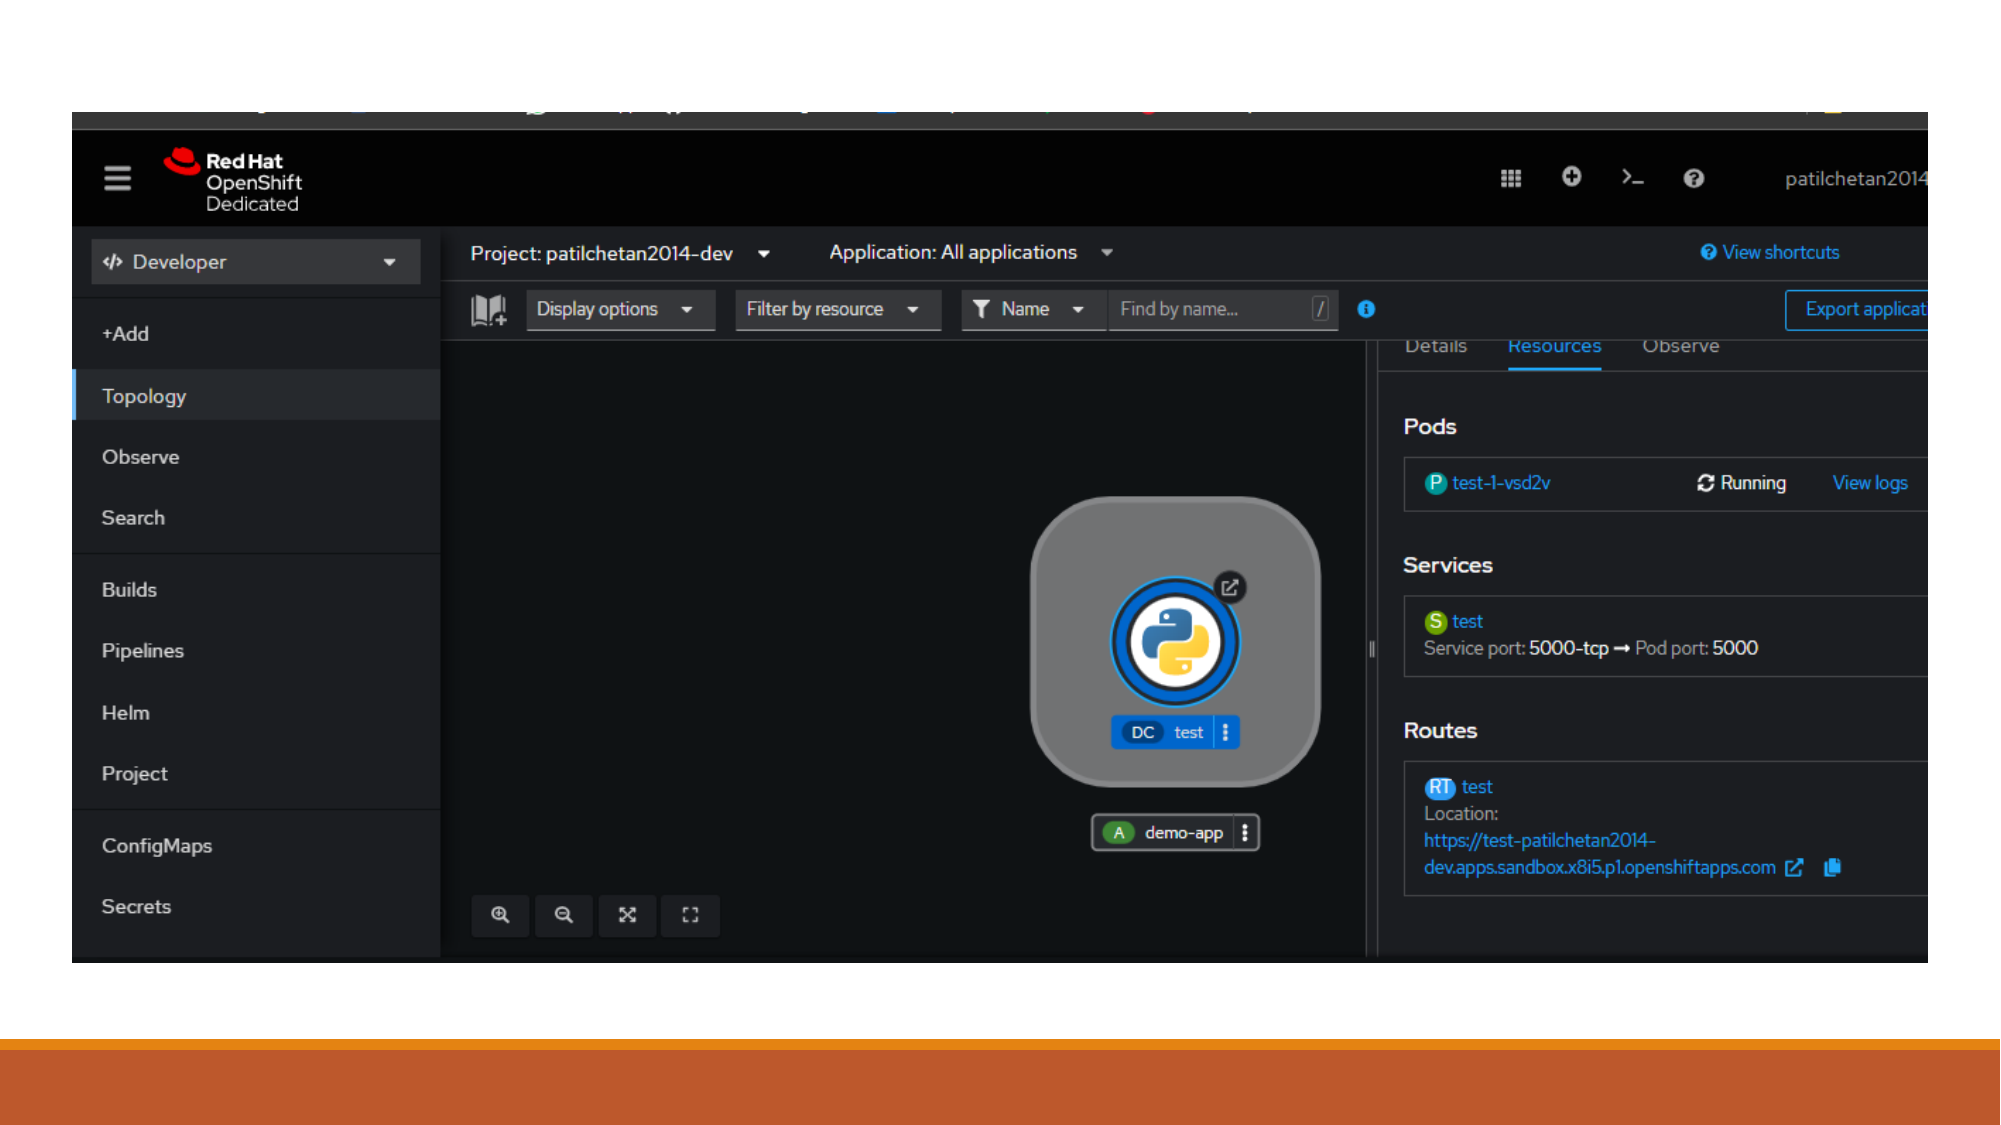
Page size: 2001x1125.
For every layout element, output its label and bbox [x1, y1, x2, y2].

picture [71, 112, 1928, 964]
